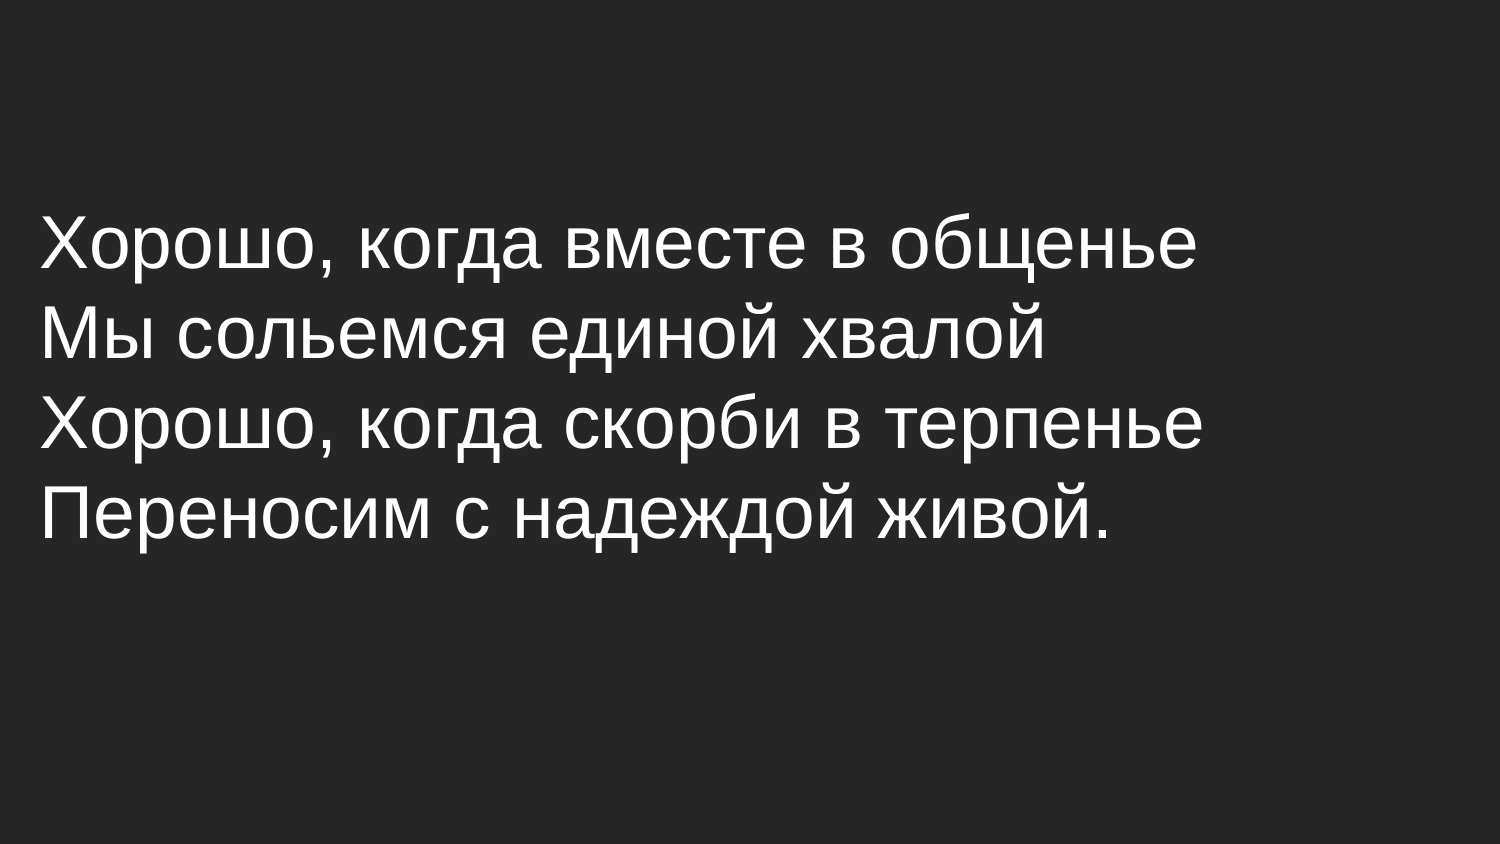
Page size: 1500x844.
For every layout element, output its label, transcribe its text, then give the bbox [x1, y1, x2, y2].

text_box Хорошо, когда вместе в общенье Мы сольемся единой хвалой Хорошо, когда скорби в терпенье Переносим с надеждой живой. [24, 232, 1245, 515]
